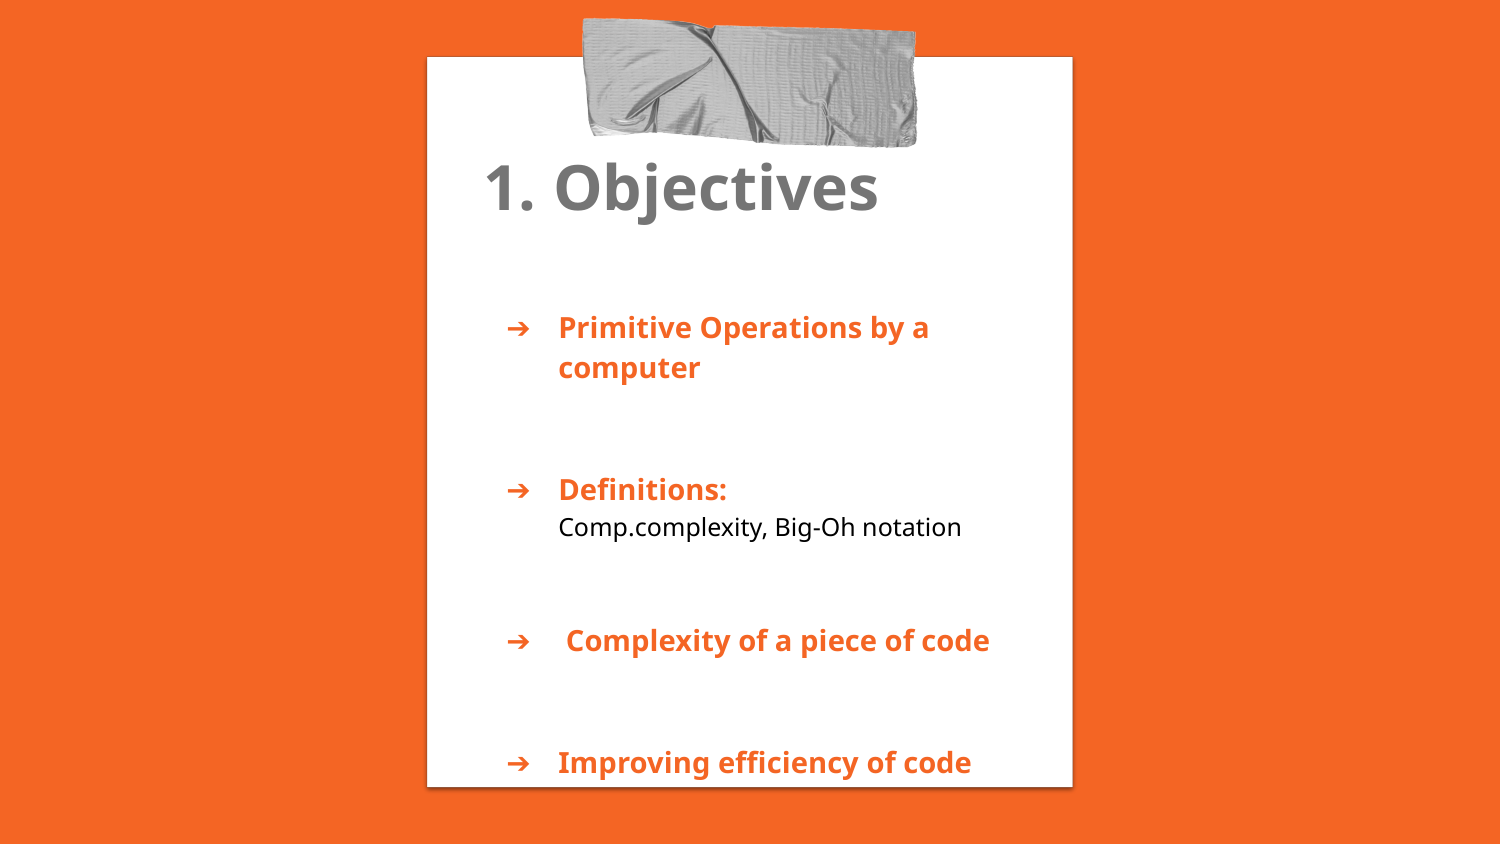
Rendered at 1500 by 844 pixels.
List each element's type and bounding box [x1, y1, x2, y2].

picture [400, 16, 1100, 818]
